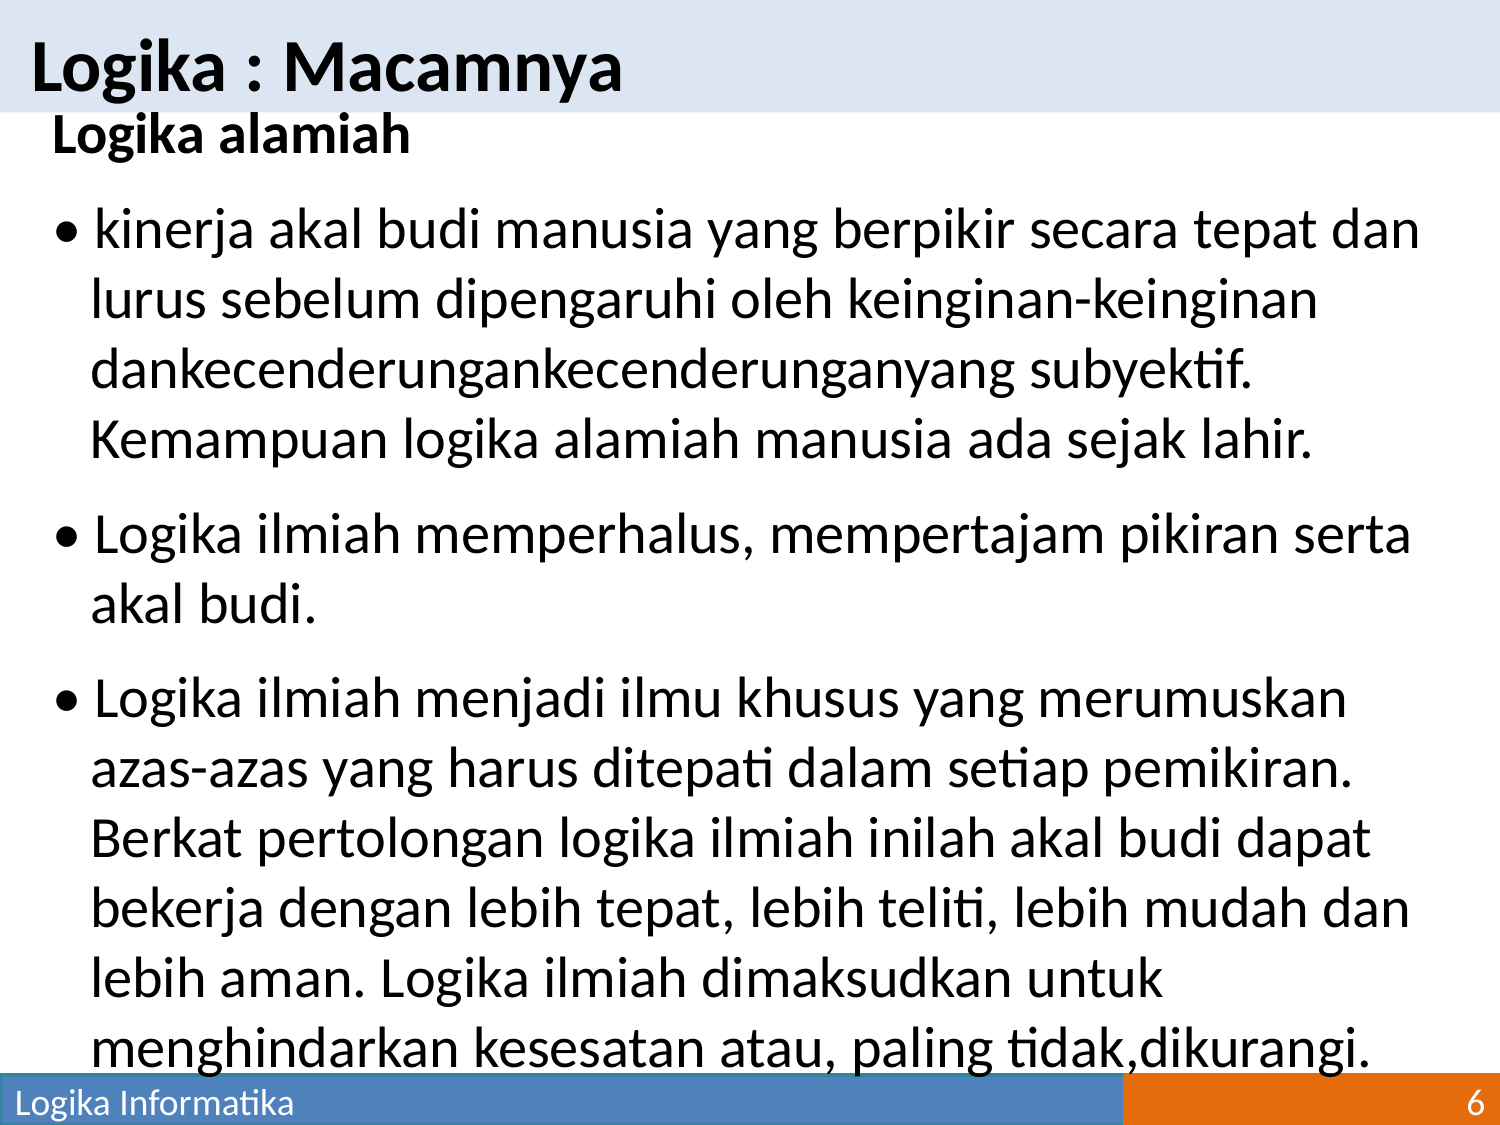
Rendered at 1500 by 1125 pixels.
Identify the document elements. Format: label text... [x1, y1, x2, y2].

text_box Logika : Macamnya [16, 9, 640, 114]
text_box Logika alamiah • kinerja akal budi manusia yang berpikir secara tepat dan lurus sebelum dipengaruhi oleh keinginan-keinginan dankecenderungankecenderunganyang subyektif. Kemampuan logika alamiah manusia ada sejak lahir. • Logika ilmiah memperhalus, mempertajam pikiran serta akal budi. • Logika ilmiah menjadi ilmu khusus yang merumuskan azas-azas yang harus ditepati dalam setiap pemikiran. Berkat pertolongan logika ilmiah inilah akal budi dapat bekerja dengan lebih tepat, lebih teliti, lebih mudah dan lebih aman. Logika ilmiah dimaksudkan untuk menghindarkan kesesatan atau, paling tidak,dikurangi. [37, 87, 1450, 1087]
text_box [0, 0, 1500, 115]
text_box 6 [1123, 1073, 1500, 1125]
text_box Logika Informatika [0, 1073, 1123, 1125]
